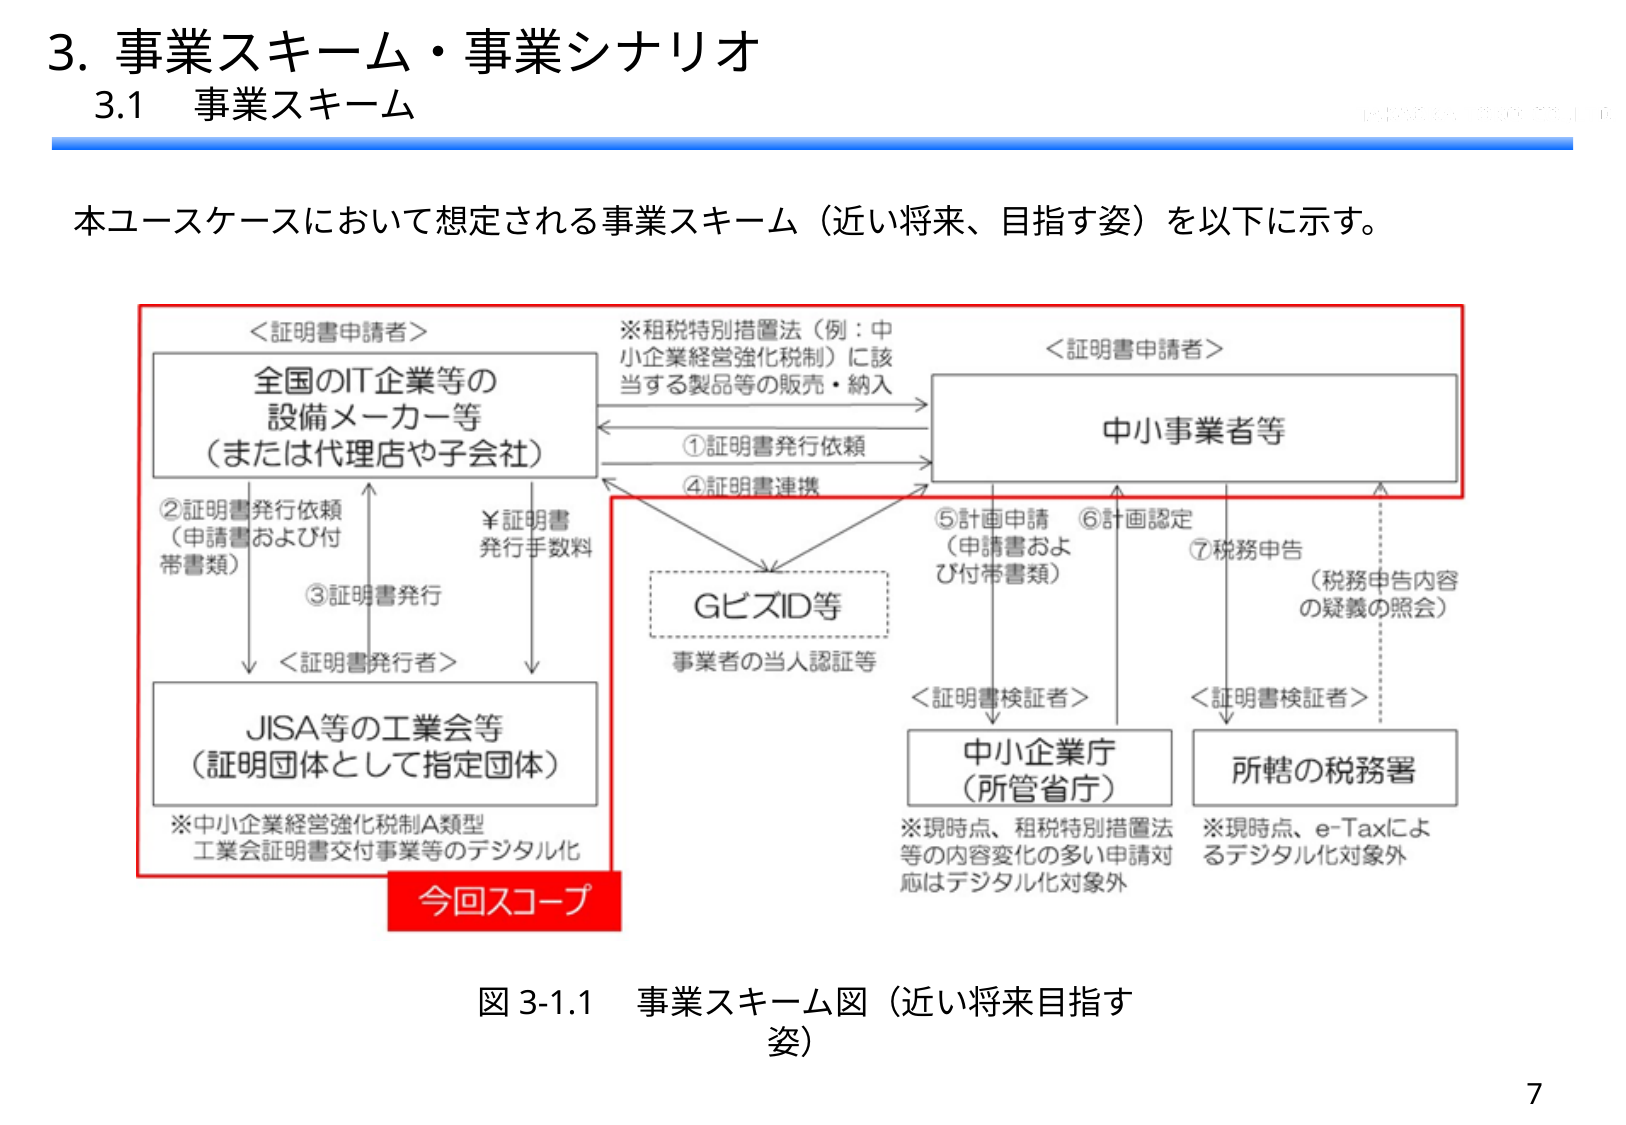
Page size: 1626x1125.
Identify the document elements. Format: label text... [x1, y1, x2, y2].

slide_number 6 [1178, 1058, 1558, 1119]
picture [1356, 100, 1616, 130]
picture [134, 302, 1475, 941]
text_box 図3-1.1 事業スキーム図（近い将来目指す姿） [423, 973, 1179, 1069]
text_box 3. 事業スキーム・事業シナリオ 3.1 事業スキーム [32, 20, 1486, 127]
text_box 本ユースケースにおいて想定される事業スキーム（近い将来、目指す姿）を以下に示す。 [58, 193, 1566, 248]
